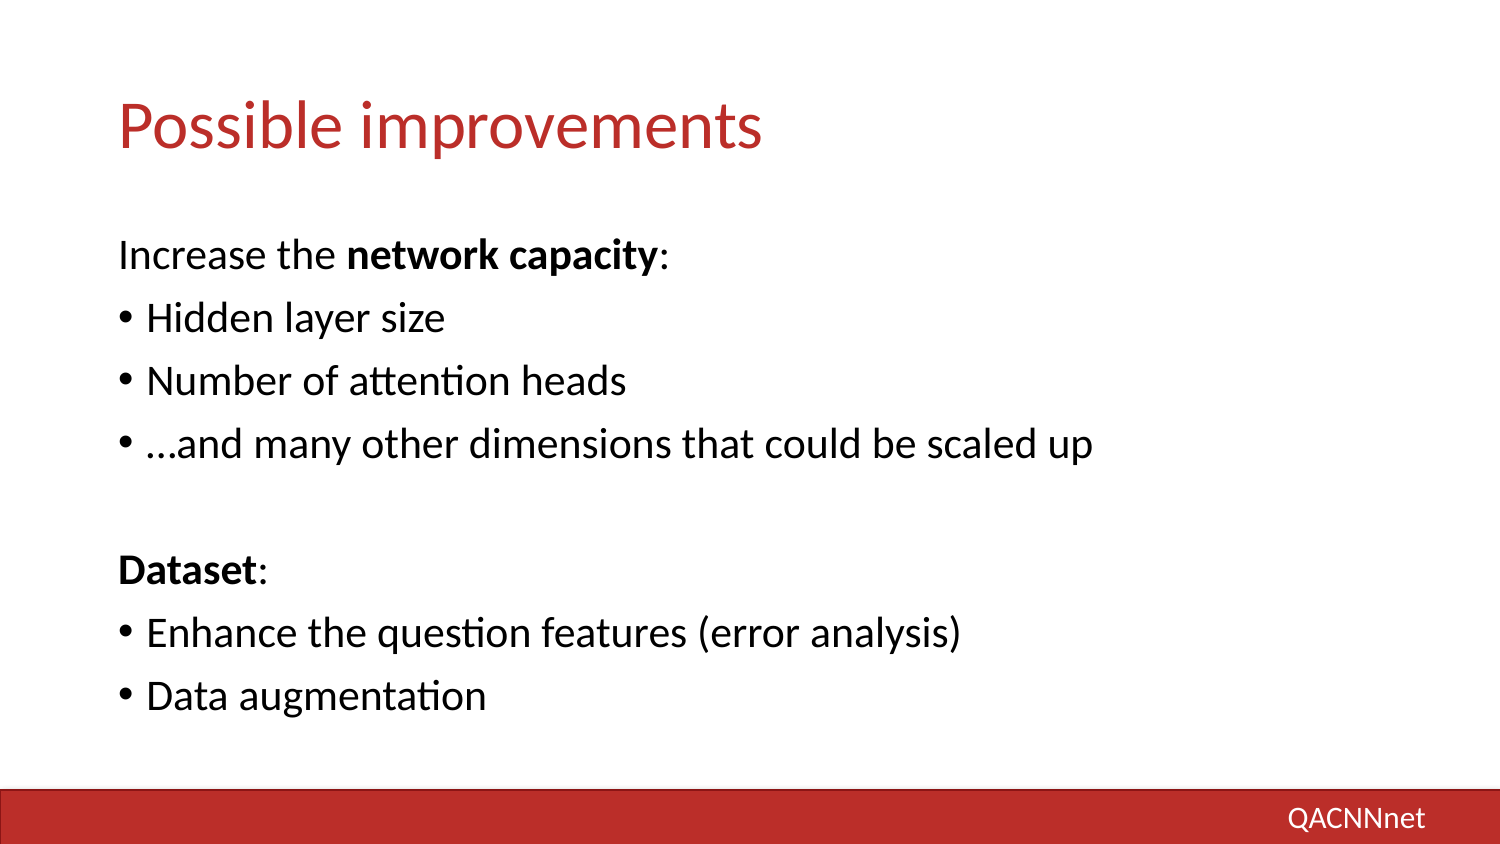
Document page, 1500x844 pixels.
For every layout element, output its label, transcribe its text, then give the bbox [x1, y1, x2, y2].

list Increase the network capacity: Hidden layer size Number of attention heads …and many other dimensions that could be scaled up Dataset: Enhance the question features (error analysis) Data augmentation [103, 224, 1397, 760]
title Possible improvements [103, 44, 1397, 208]
